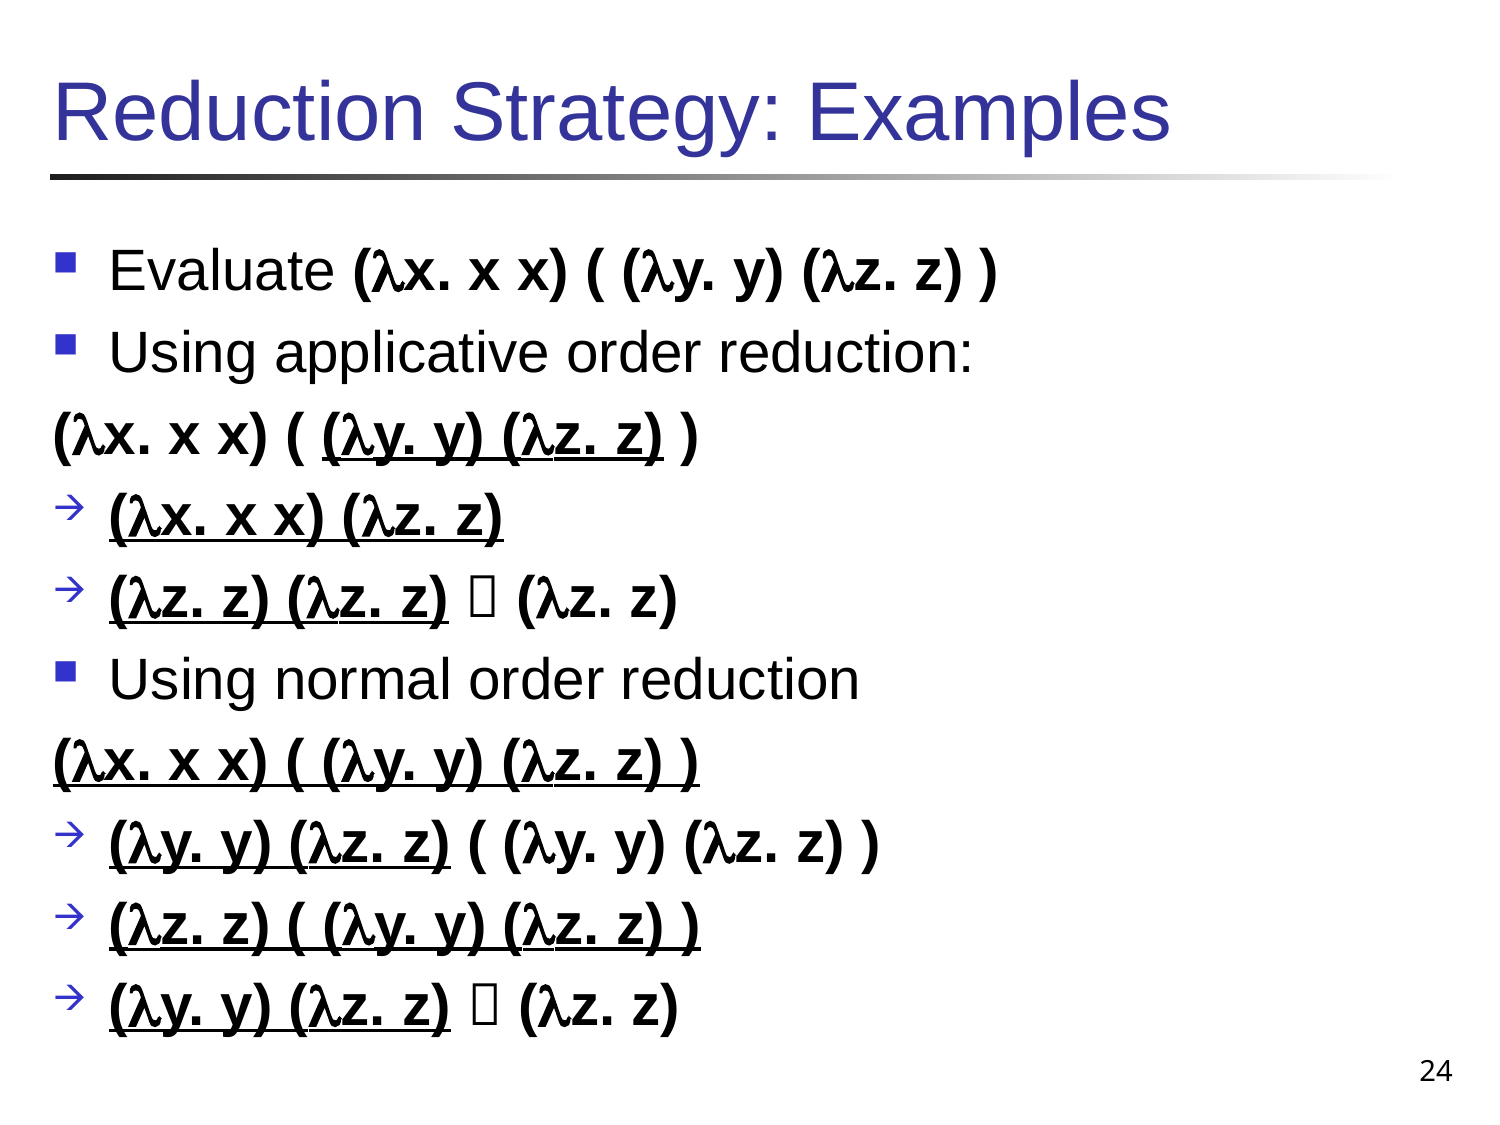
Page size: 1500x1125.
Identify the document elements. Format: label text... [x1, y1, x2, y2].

title Reduction Strategy: Examples [37, 0, 1466, 165]
slide_number 24 [1154, 1023, 1468, 1100]
list Evaluate (x. x x) ( (y. y) (z. z) ) Using applicative order reduction: (x. x x) ( (y. y) (z. z) ) (x. x x) (z. z) (z. z) (z. z)  (z. z) Using normal order reduction (x. x x) ( (y. y) (z. z) ) (y. y) (z. z) ( (y. y) (z. z) ) (z. z) ( (y. y) (z. z) ) (y. y) (z. z)  (z. z) [37, 224, 1469, 1013]
